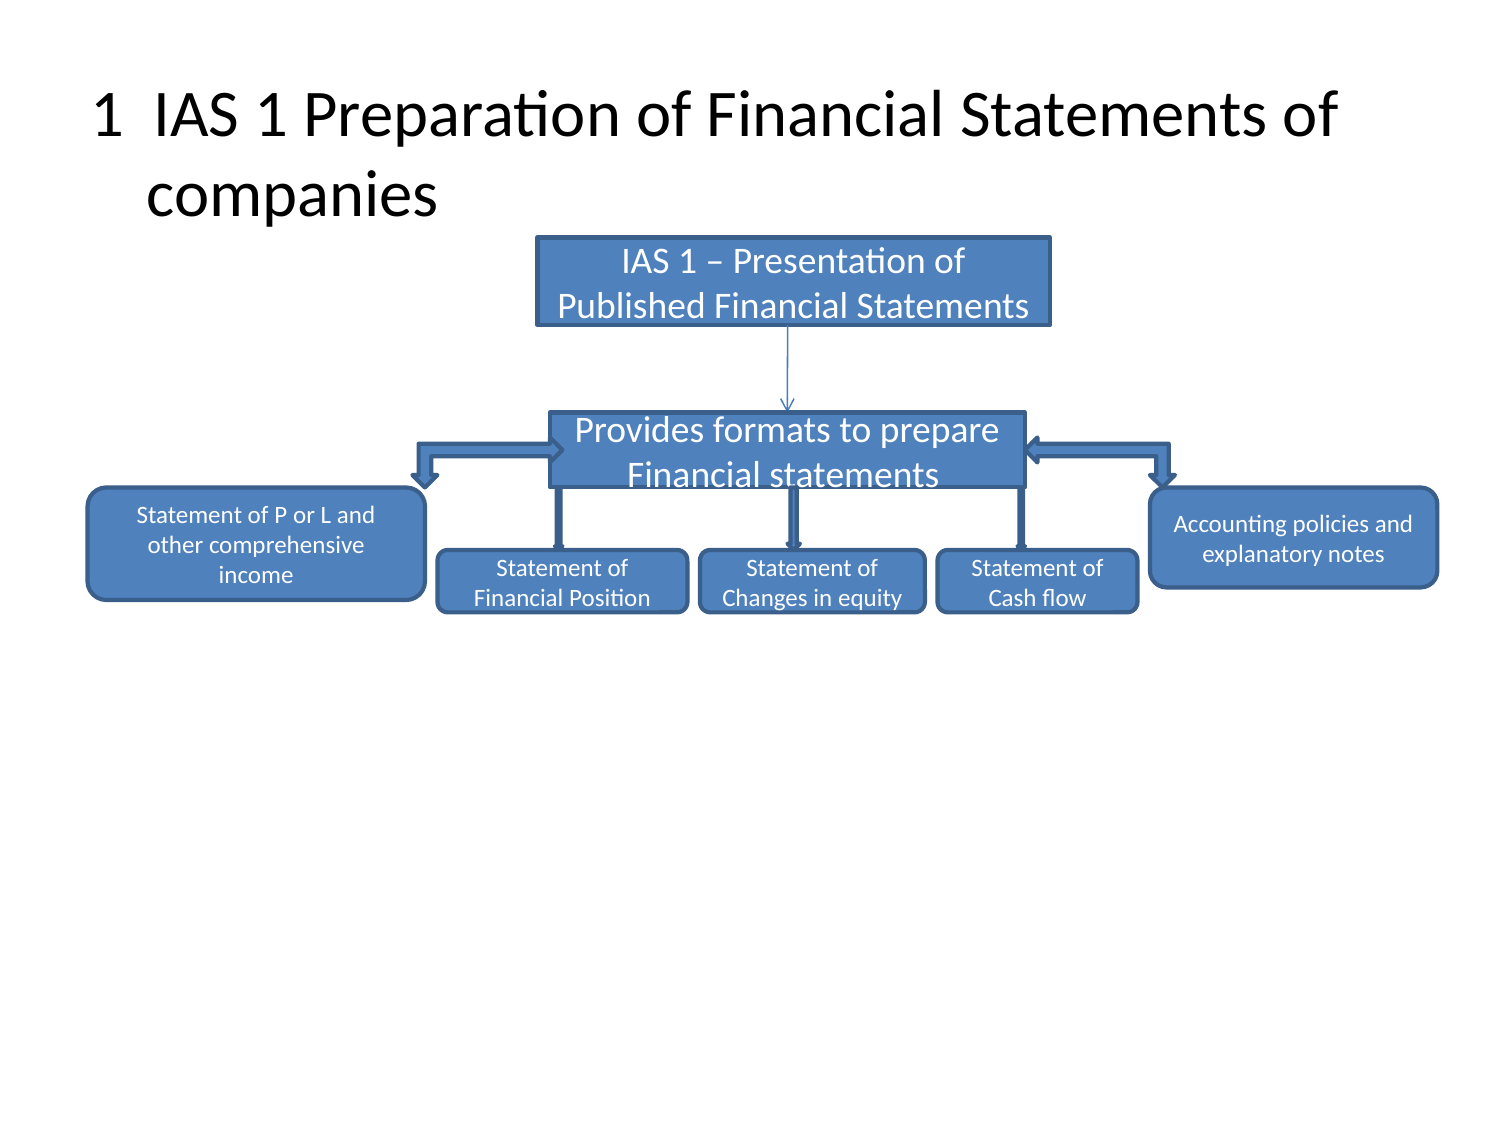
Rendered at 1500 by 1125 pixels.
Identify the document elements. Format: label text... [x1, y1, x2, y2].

text_box Accounting policies and explanatory notes [1147, 485, 1440, 590]
text_box [553, 485, 565, 547]
text_box [785, 485, 802, 547]
text_box Provides formats to prepare Financial statements [548, 410, 1027, 489]
text_box [1022, 435, 1177, 487]
text_box IAS 1 – Presentation of Published Financial Statements [535, 235, 1052, 327]
text_box Statement of Financial Position [435, 547, 690, 615]
text_box [410, 435, 565, 490]
text_box [1015, 485, 1027, 547]
text_box Statement of P or L and other comprehensive income [85, 485, 428, 603]
text_box Statement of Changes in equity [697, 547, 928, 615]
list 1 IAS 1 Preparation of Financial Statements of companies [75, 62, 1425, 1063]
text_box Statement of Cash flow [935, 547, 1140, 615]
